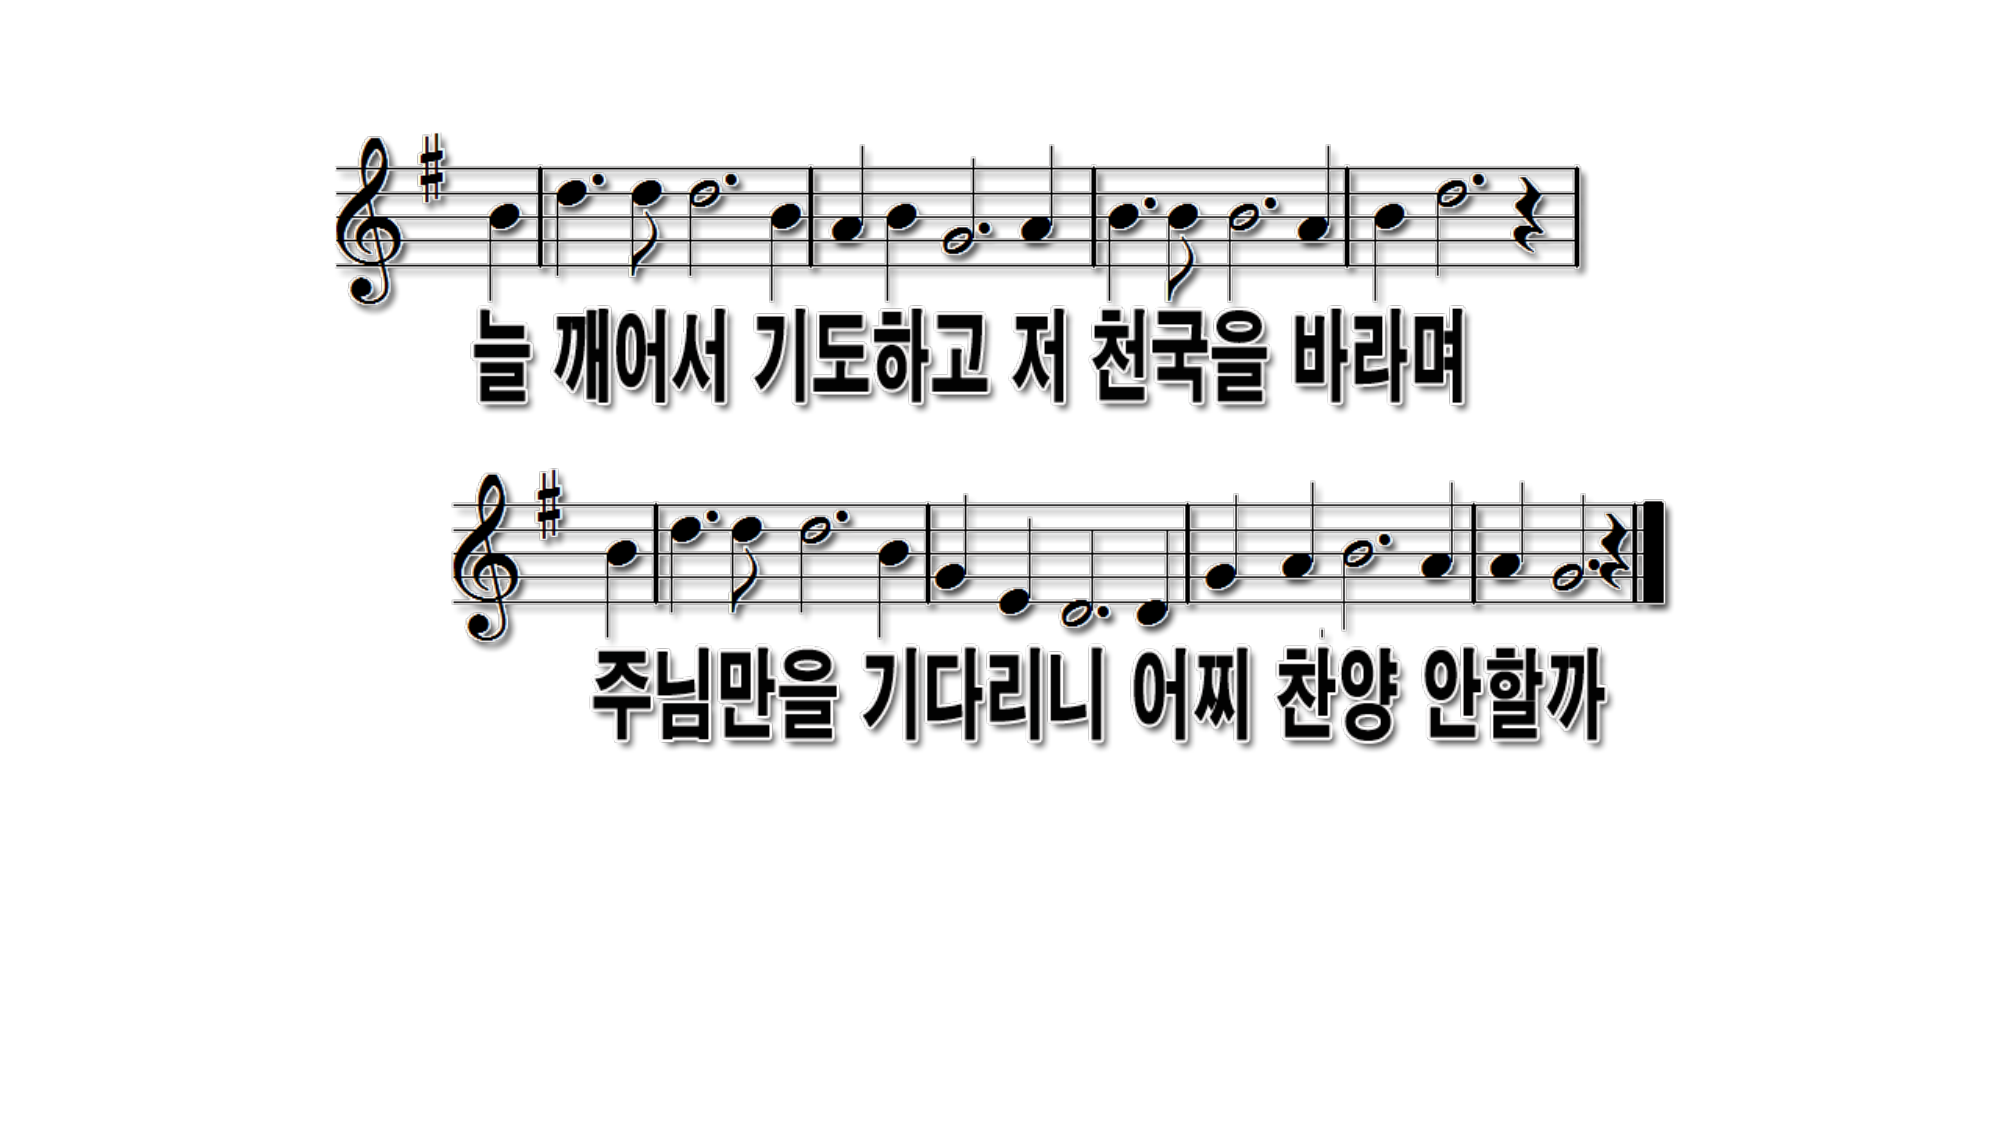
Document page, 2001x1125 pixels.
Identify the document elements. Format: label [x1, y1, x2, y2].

picture [249, 0, 1750, 835]
